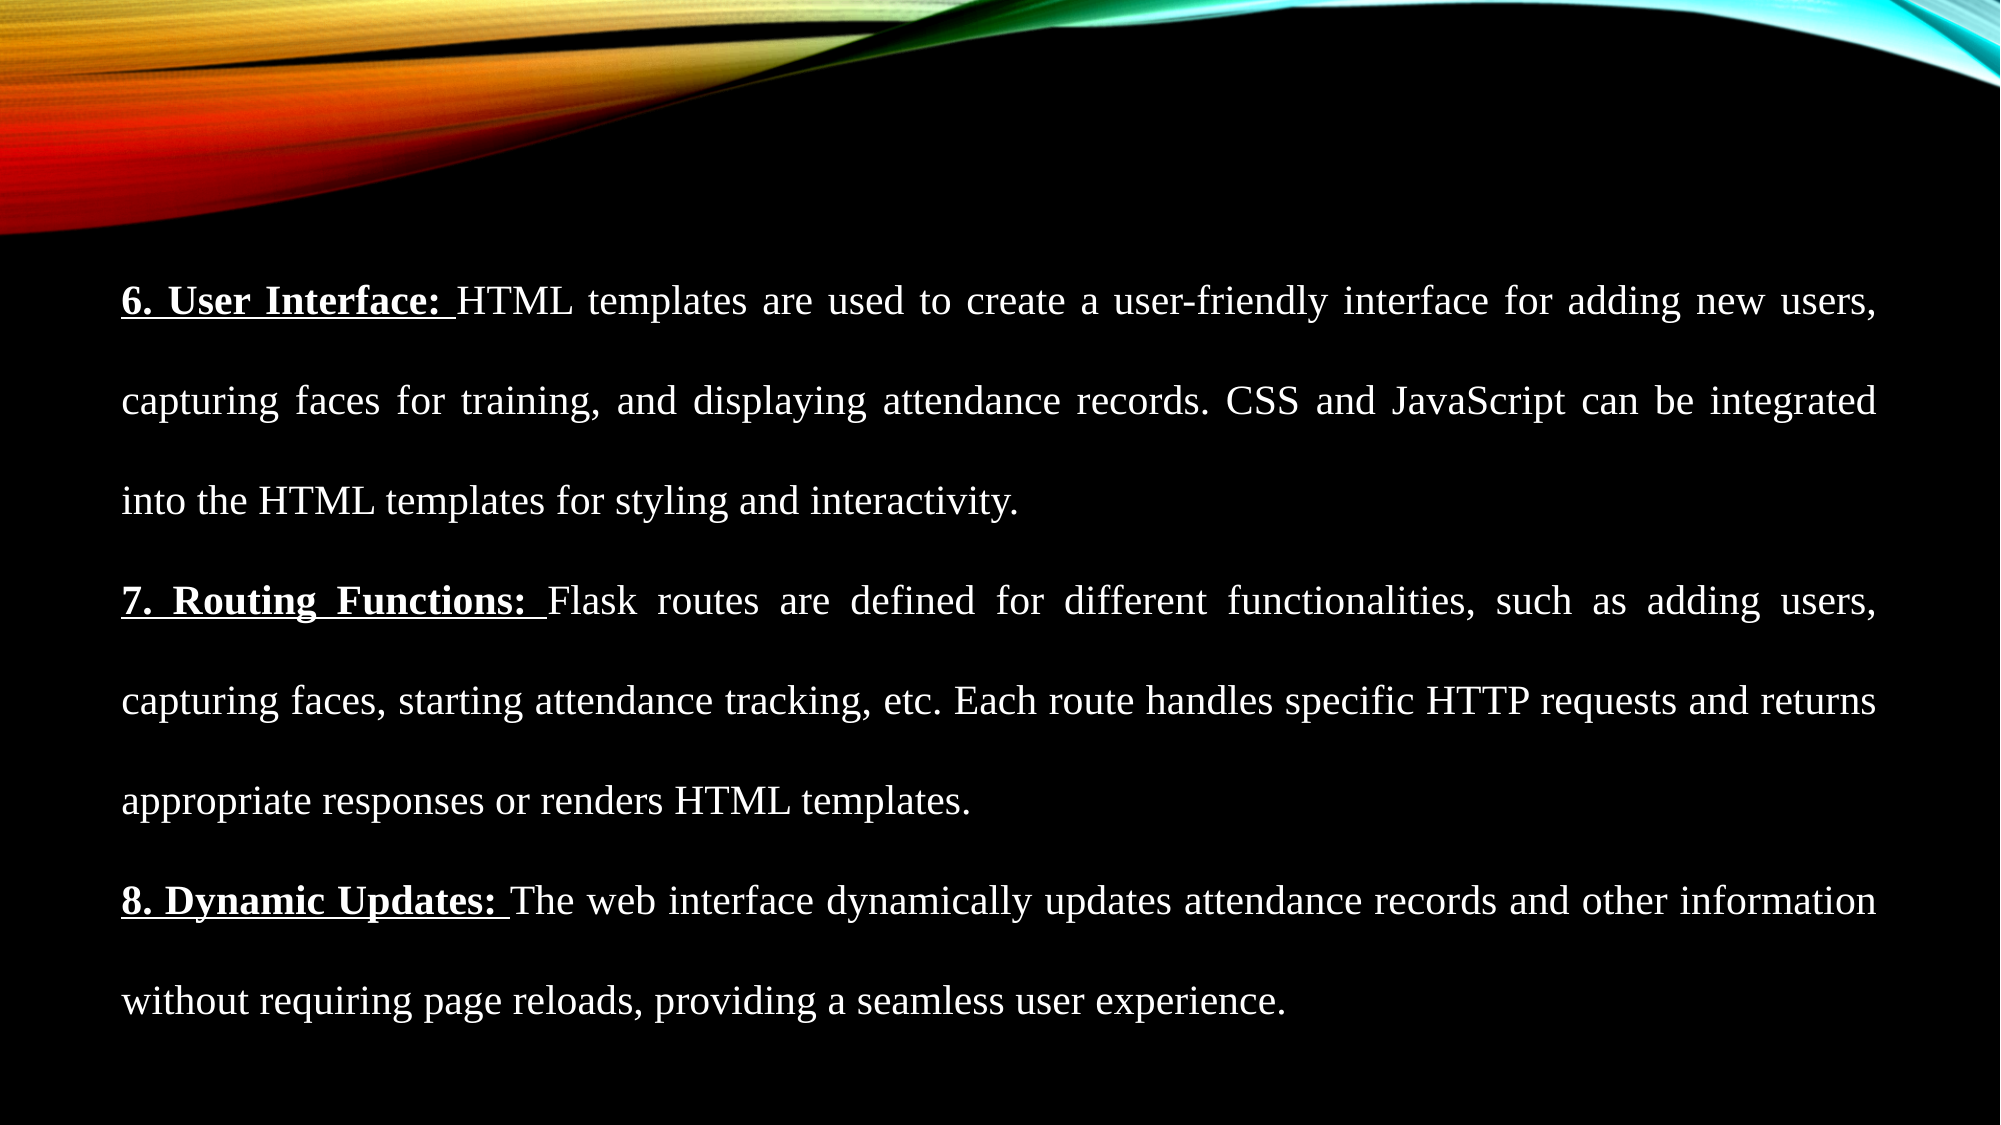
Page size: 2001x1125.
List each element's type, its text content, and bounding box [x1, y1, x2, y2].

text_box 6. User Interface: HTML templates are used to create a user-friendly interface for adding new users, capturing faces for training, and displaying attendance records. CSS and JavaScript can be integrated into the HTML templates for styling and interactivity. 7. Routing Functions: Flask routes are defined for different functionalities, such as adding users, capturing faces, starting attendance tracking, etc. Each route handles specific HTTP requests and returns appropriate responses or renders HTML templates. 8. Dynamic Updates: The web interface dynamically updates attendance records and other information without requiring page reloads, providing a seamless user experience. [106, 215, 1894, 1031]
picture [0, 0, 2000, 237]
